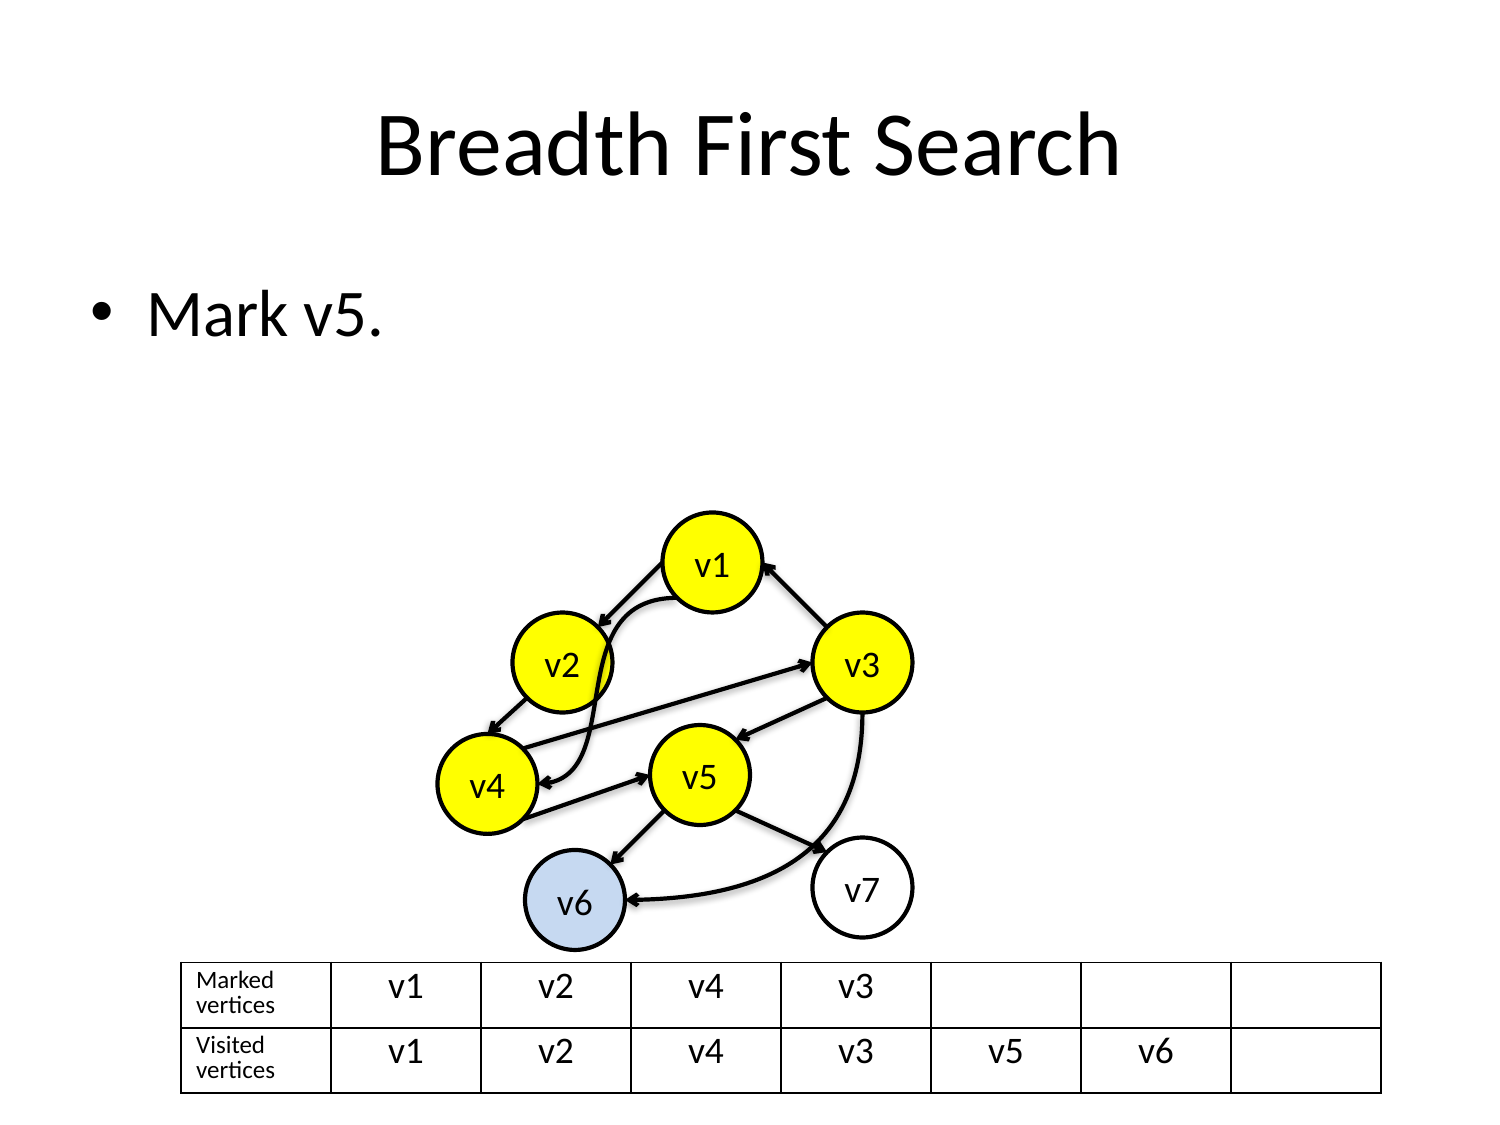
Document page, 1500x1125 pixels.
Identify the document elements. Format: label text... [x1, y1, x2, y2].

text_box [514, 620, 701, 761]
text_box v1 [660, 510, 765, 615]
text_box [487, 697, 508, 735]
table_header v1 [332, 963, 480, 1027]
table_cell v6 [1082, 1029, 1230, 1092]
text_box v4 [435, 732, 539, 836]
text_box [522, 662, 813, 749]
table_cell v2 [482, 1029, 630, 1092]
table_header [1082, 963, 1230, 1027]
list Mark v5. [75, 262, 1425, 1005]
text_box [762, 562, 828, 628]
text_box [735, 810, 828, 853]
text_box v3 [810, 610, 915, 715]
table_header v4 [632, 963, 780, 1027]
table_header [1232, 963, 1380, 1027]
table_header Marked vertices [182, 963, 330, 1027]
text_box v7 [837, 835, 915, 940]
text_box v2 [533, 610, 590, 619]
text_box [522, 774, 651, 820]
text_box v6 [522, 847, 627, 953]
table_cell [1232, 1029, 1380, 1092]
table_header v2 [482, 963, 630, 1027]
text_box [610, 810, 665, 865]
table_cell Visited vertices [182, 1029, 330, 1092]
table_header [932, 963, 1080, 1027]
table_cell v5 [932, 1029, 1080, 1092]
title Breadth First Search [75, 45, 1425, 233]
table_cell v4 [632, 1029, 780, 1092]
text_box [649, 687, 838, 926]
table_cell v3 [782, 1029, 930, 1092]
table_header v3 [782, 963, 930, 1027]
table_cell v1 [332, 1029, 480, 1092]
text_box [597, 562, 663, 619]
